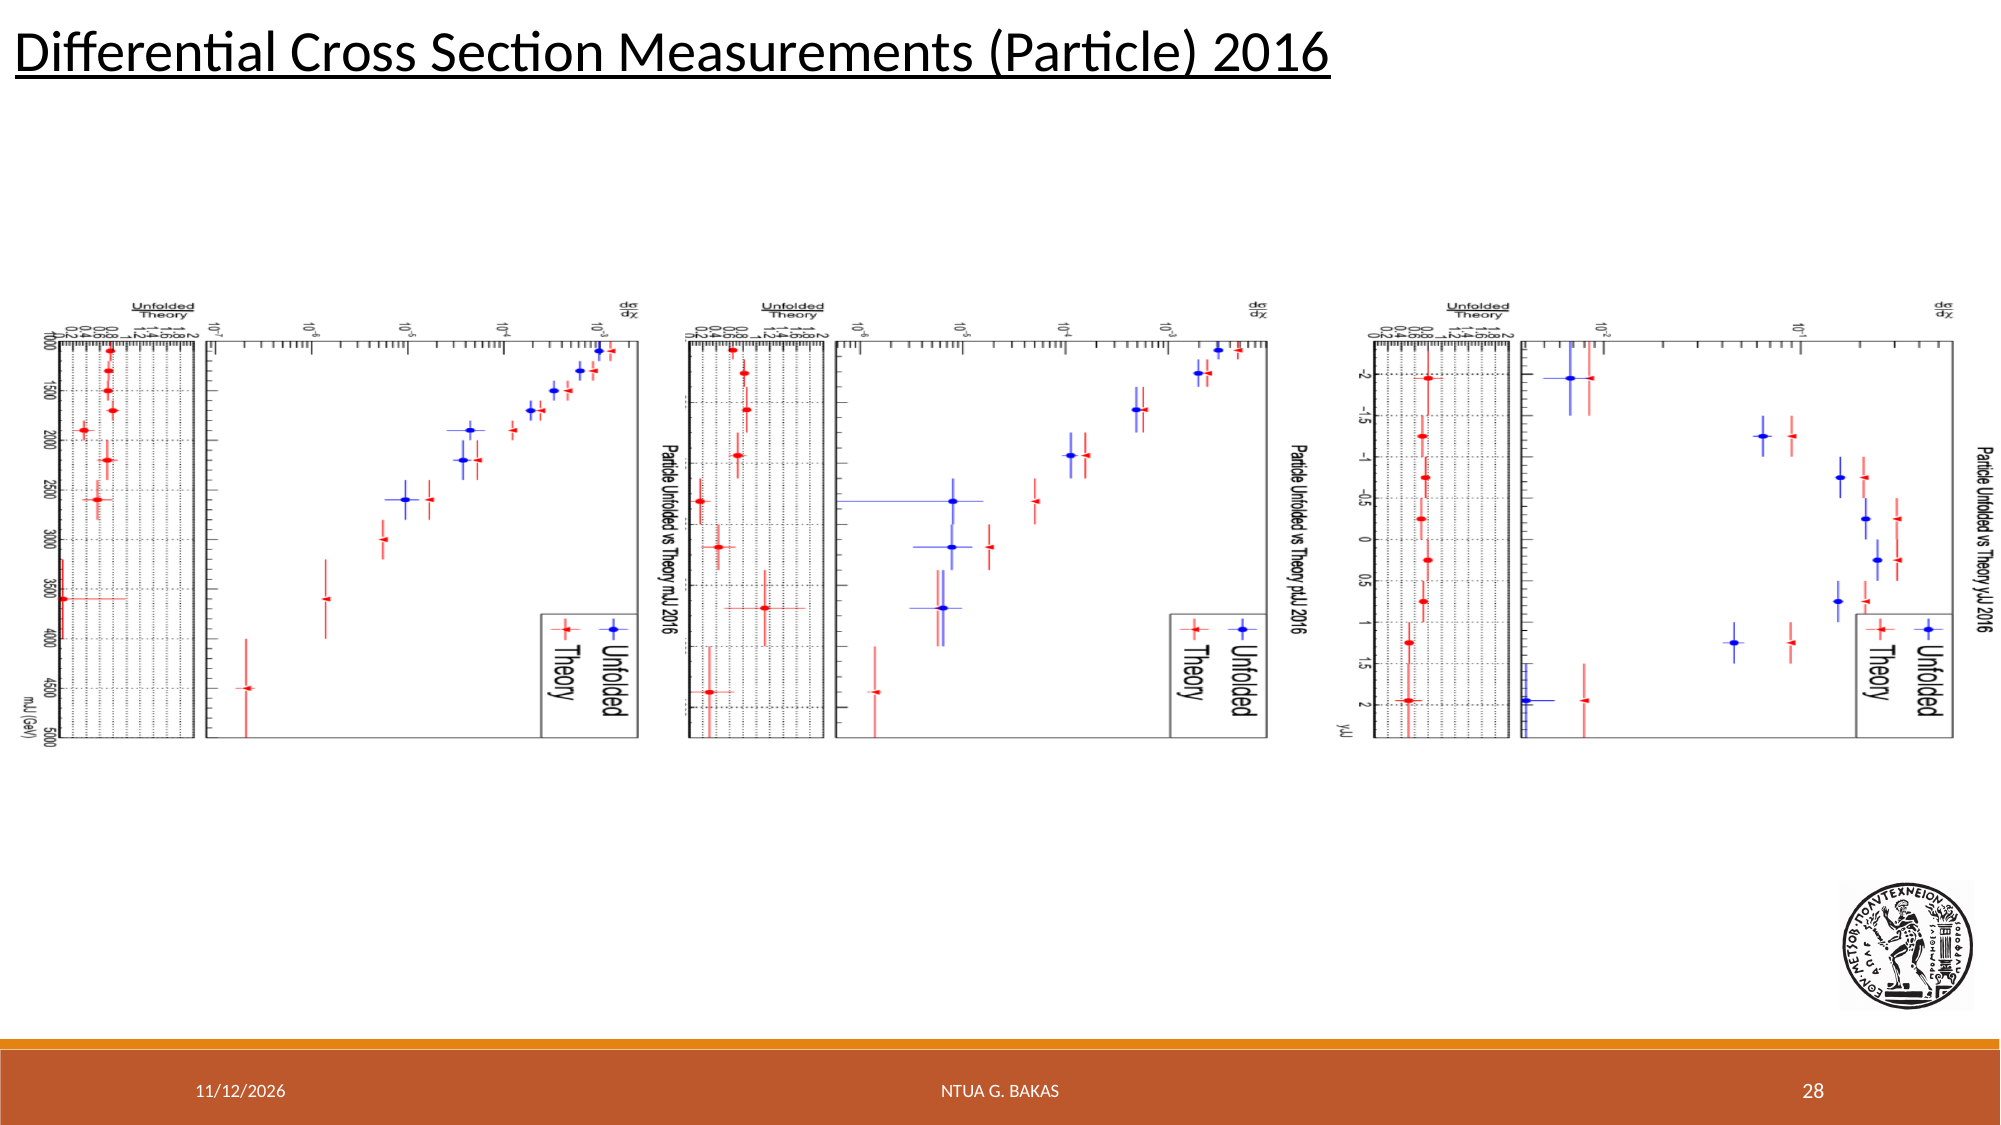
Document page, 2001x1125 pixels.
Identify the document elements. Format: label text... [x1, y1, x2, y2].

picture [1409, 195, 1975, 1012]
picture [724, 195, 1220, 882]
slide_number 28 [1624, 1059, 1840, 1120]
text_box Differential Cross Section Measurements (Particle) 2016 [0, 5, 1986, 91]
footer NTUA G. Bakas [604, 1059, 1396, 1120]
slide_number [180, 1059, 586, 1120]
picture [94, 195, 591, 882]
